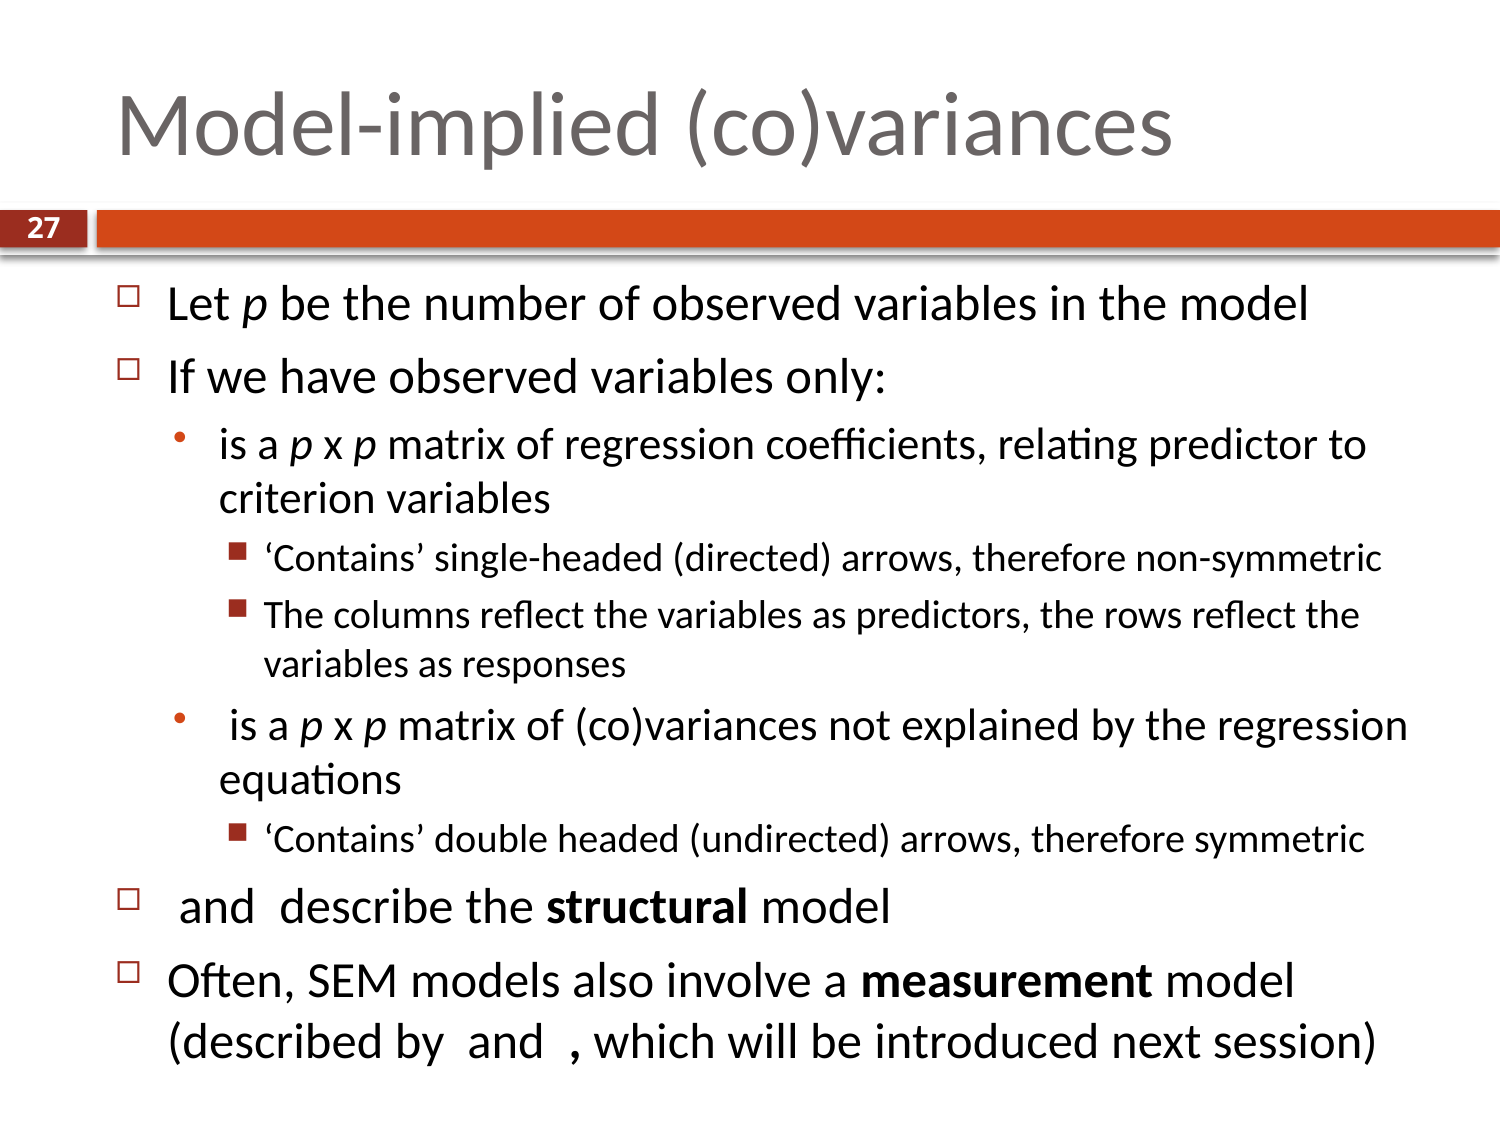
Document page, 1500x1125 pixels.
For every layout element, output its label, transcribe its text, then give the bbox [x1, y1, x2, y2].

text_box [450, 843, 493, 923]
slide_number 27 [0, 208, 88, 249]
title Model-implied (co)variances [100, 37, 1438, 200]
